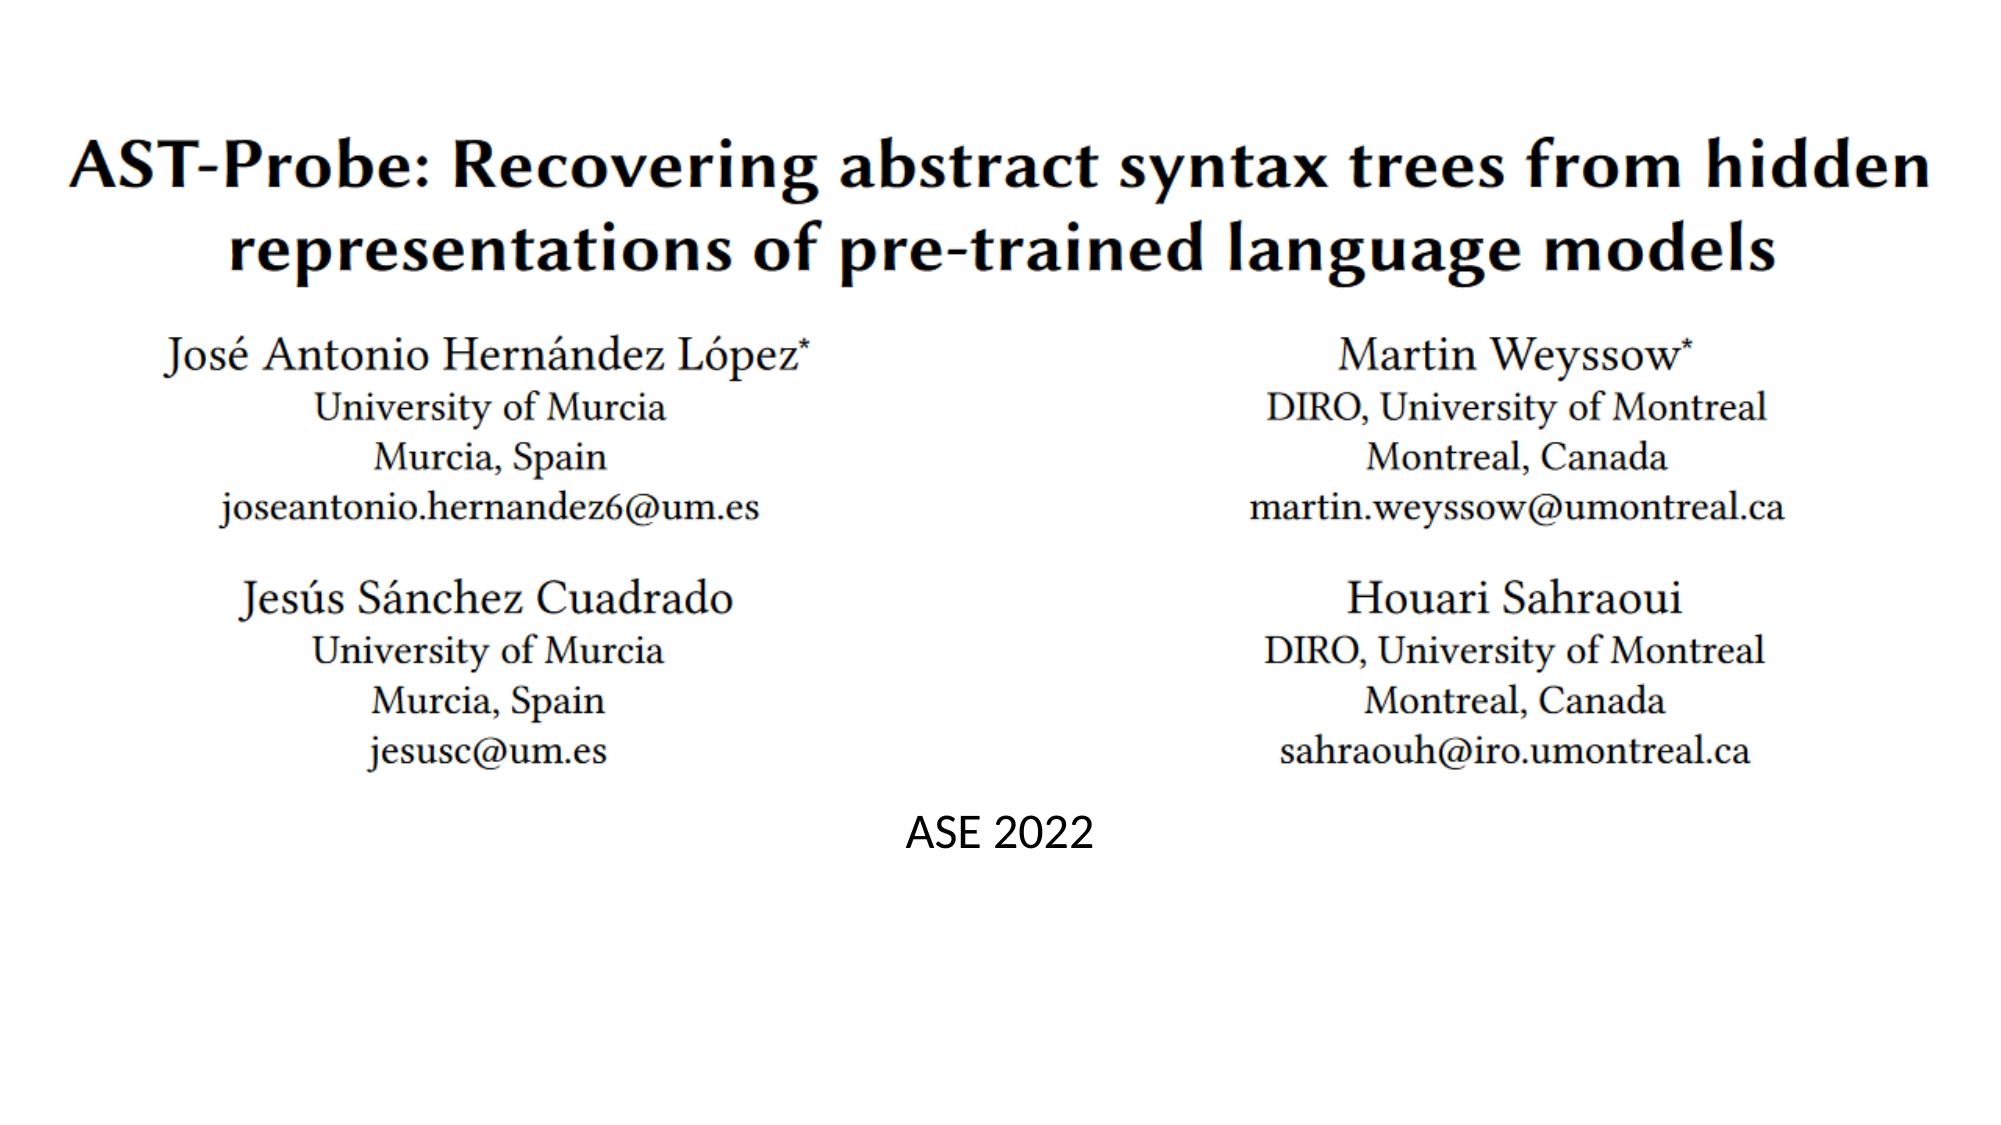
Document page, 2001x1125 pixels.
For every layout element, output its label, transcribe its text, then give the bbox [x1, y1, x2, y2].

subtitle ASE 2022 [249, 798, 1750, 1070]
picture [45, 112, 1954, 798]
